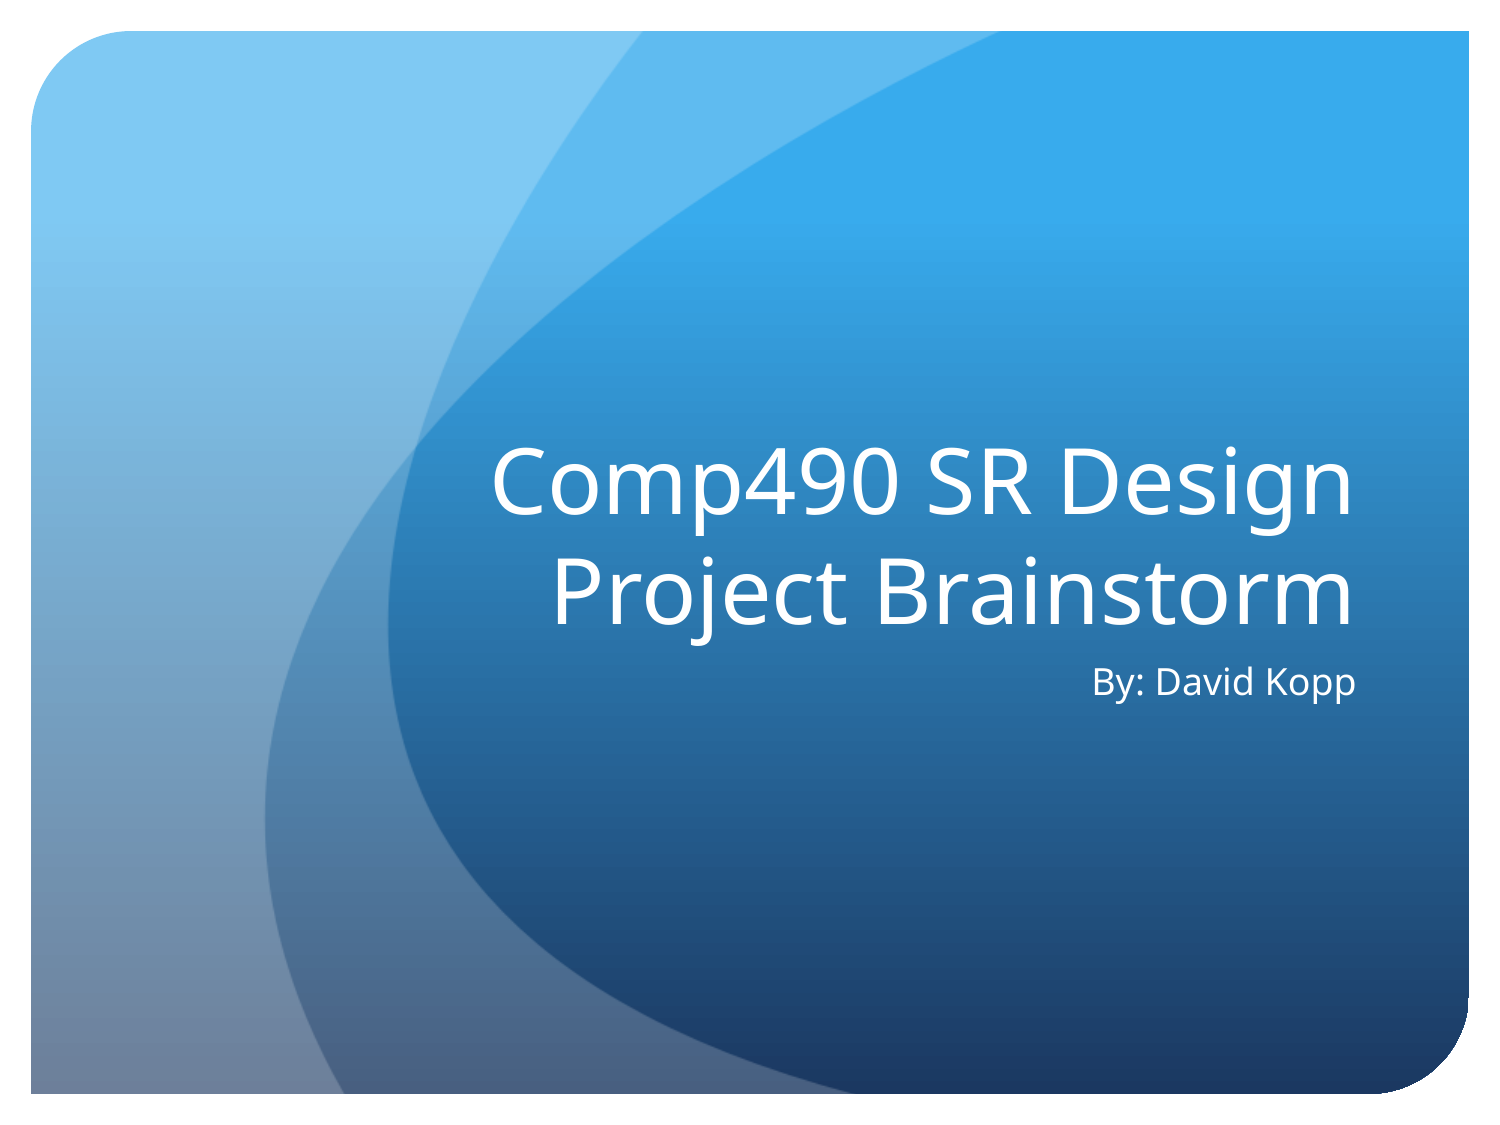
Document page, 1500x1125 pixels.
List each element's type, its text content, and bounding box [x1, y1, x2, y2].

picture [25, 30, 1474, 1095]
subtitle By: David Kopp [262, 650, 1372, 939]
title Comp490 SR Design Project Brainstorm [262, 408, 1372, 650]
